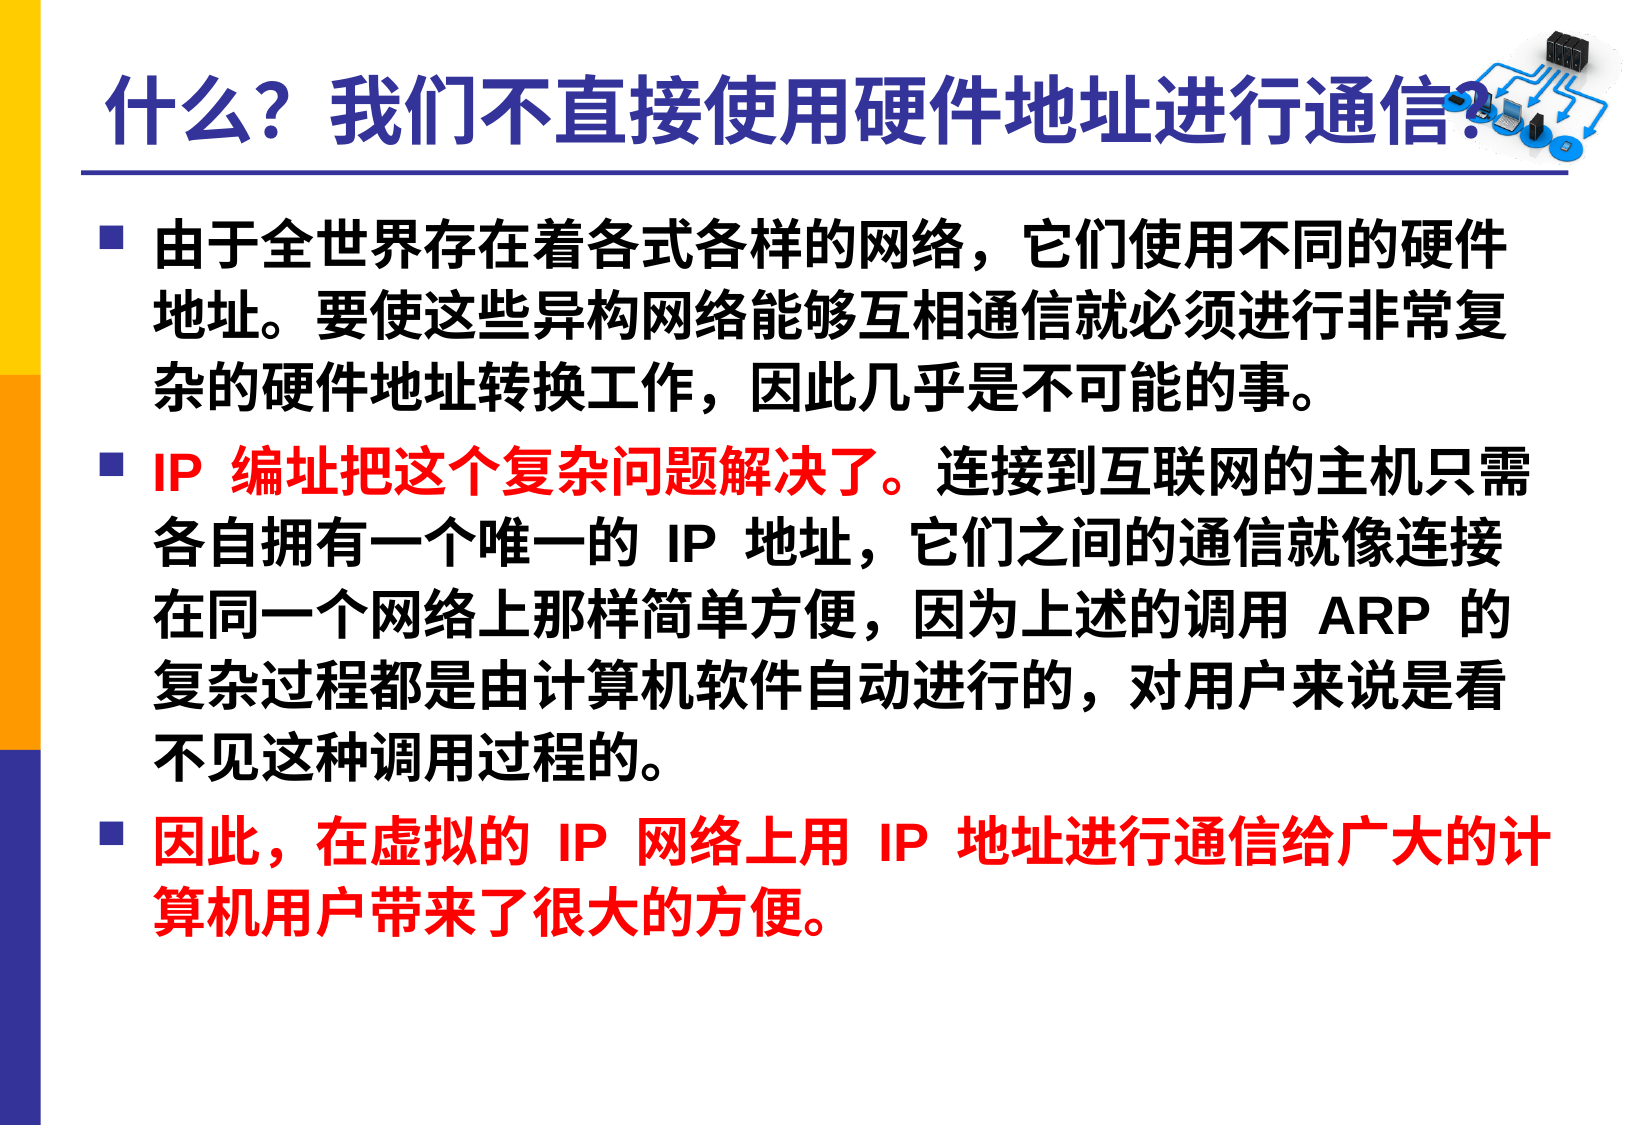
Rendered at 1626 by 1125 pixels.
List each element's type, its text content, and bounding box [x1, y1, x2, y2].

picture [1438, 30, 1624, 165]
list 由于全世界存在着各式各样的网络，它们使用不同的硬件地址。要使这些异构网络能够互相通信就必须进行非常复杂的硬件地址转换工作，因此几乎是不可能的事。 IP 编址把这个复杂问题解决了。连接到互联网的主机只需各自拥有一个唯一的 IP 地址，它们之间的通信就像连接在同一个网络上那样简单方便，因为上述的调用 ARP 的复杂过程都是由计算机软件自动进行的，对用户来说是看不见这种调用过程的。 因此，在虚拟的 IP 网络上用 IP 地址进行通信给广大的计算机用户带来了很大的方便。 [81, 196, 1569, 1006]
title 什么？我们不直接使用硬件地址进行通信？ [81, 30, 1569, 161]
